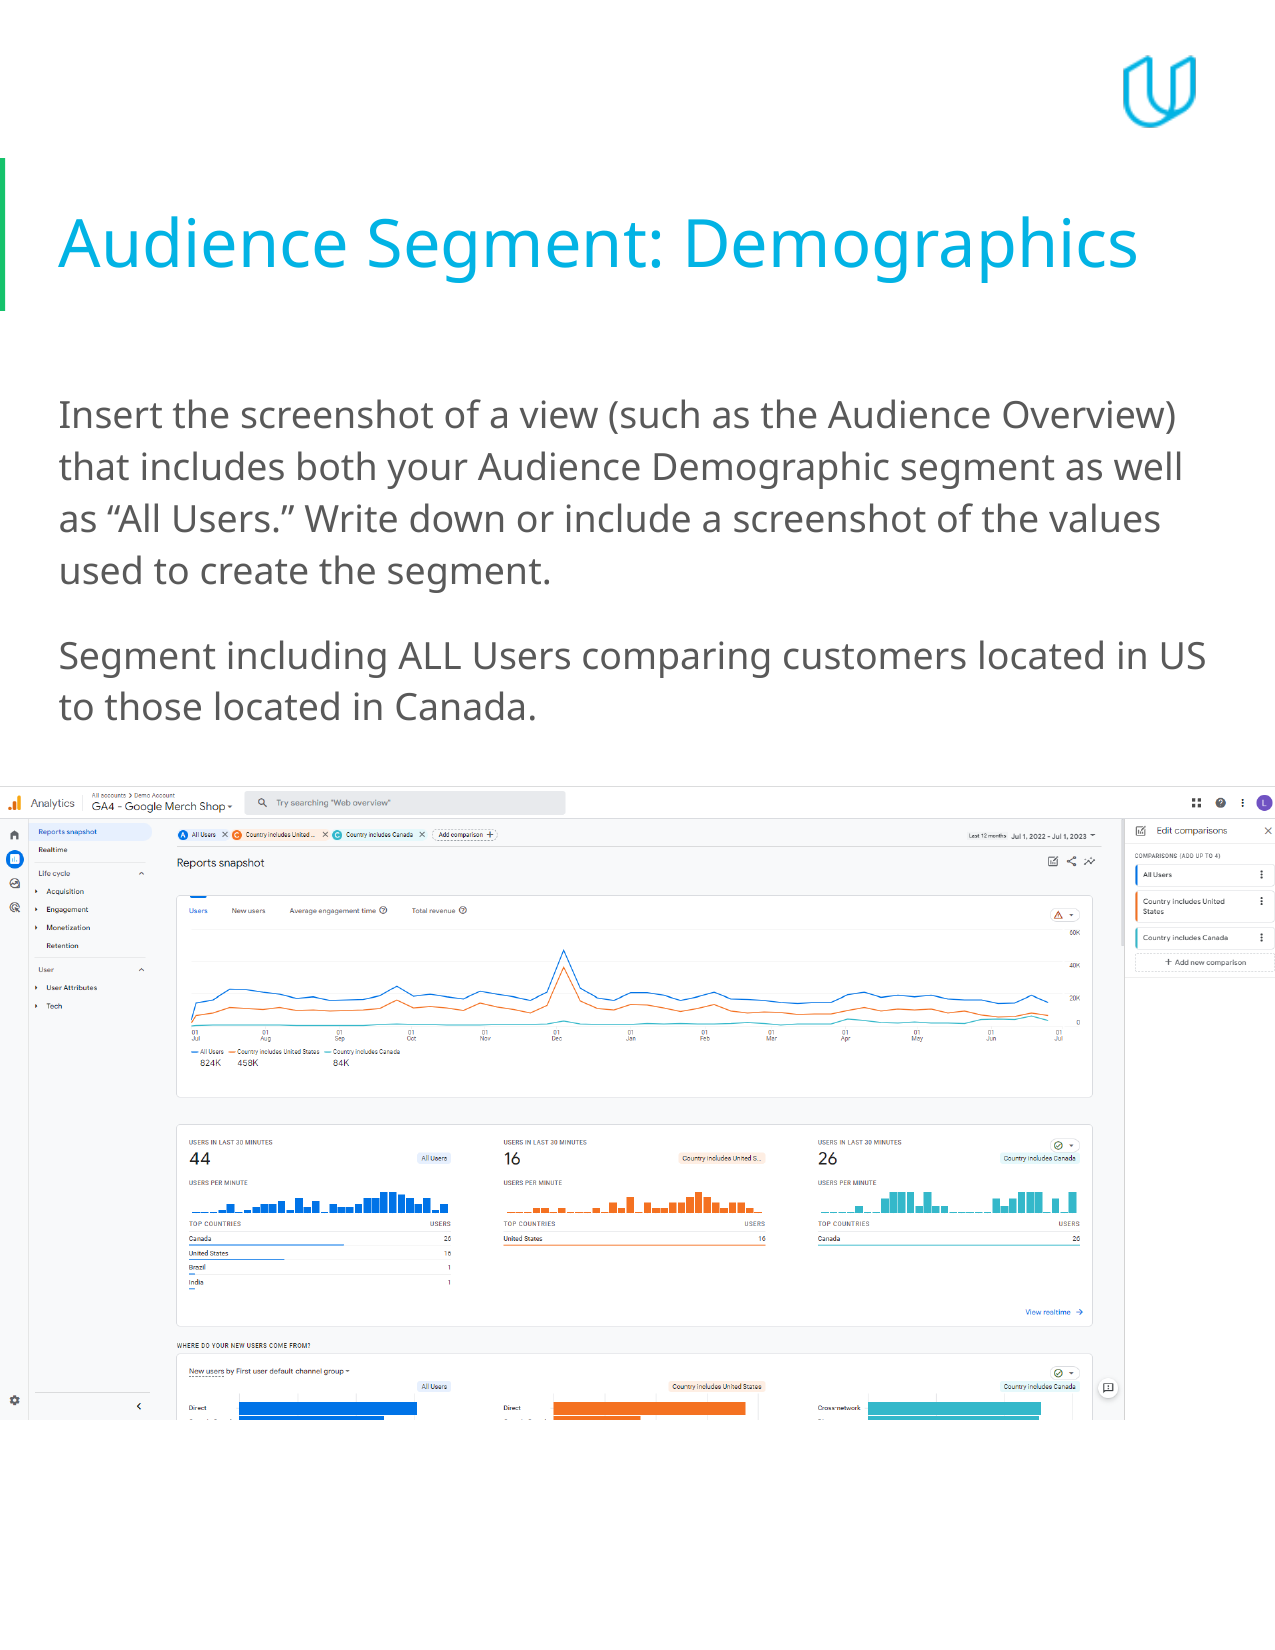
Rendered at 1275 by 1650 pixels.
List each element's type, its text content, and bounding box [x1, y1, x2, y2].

picture [0, 784, 1275, 1420]
list Insert the screenshot of a view (such as the Audience Overview) that includes both your Audience Demographic segment as well as “All Users.” Write down or include a screenshot of the values used to create the segment. Segment including ALL Users comparing customers located in US to those located in Canada. [43, 369, 1232, 783]
title Audience Segment: Demographics [43, 142, 1232, 327]
picture [1088, 20, 1232, 142]
